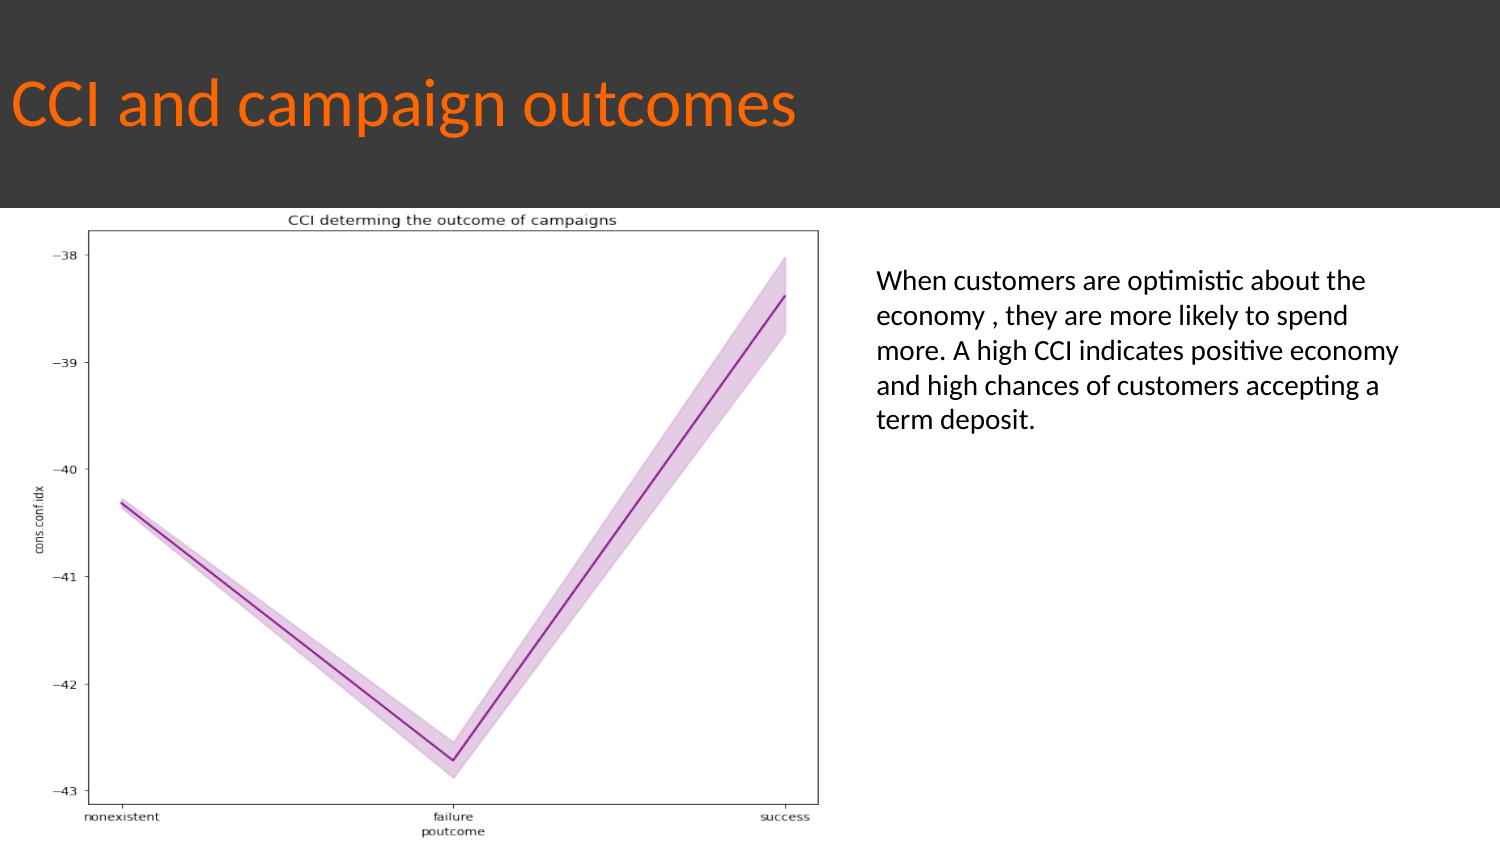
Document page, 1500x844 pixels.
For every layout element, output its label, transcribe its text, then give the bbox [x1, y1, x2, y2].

title CCI and campaign outcomes [0, 0, 1500, 208]
picture [24, 207, 827, 844]
text_box When customers are optimistic about the economy , they are more likely to spend more. A high CCI indicates positive economy and high chances of customers accepting a term deposit. [861, 246, 1438, 451]
